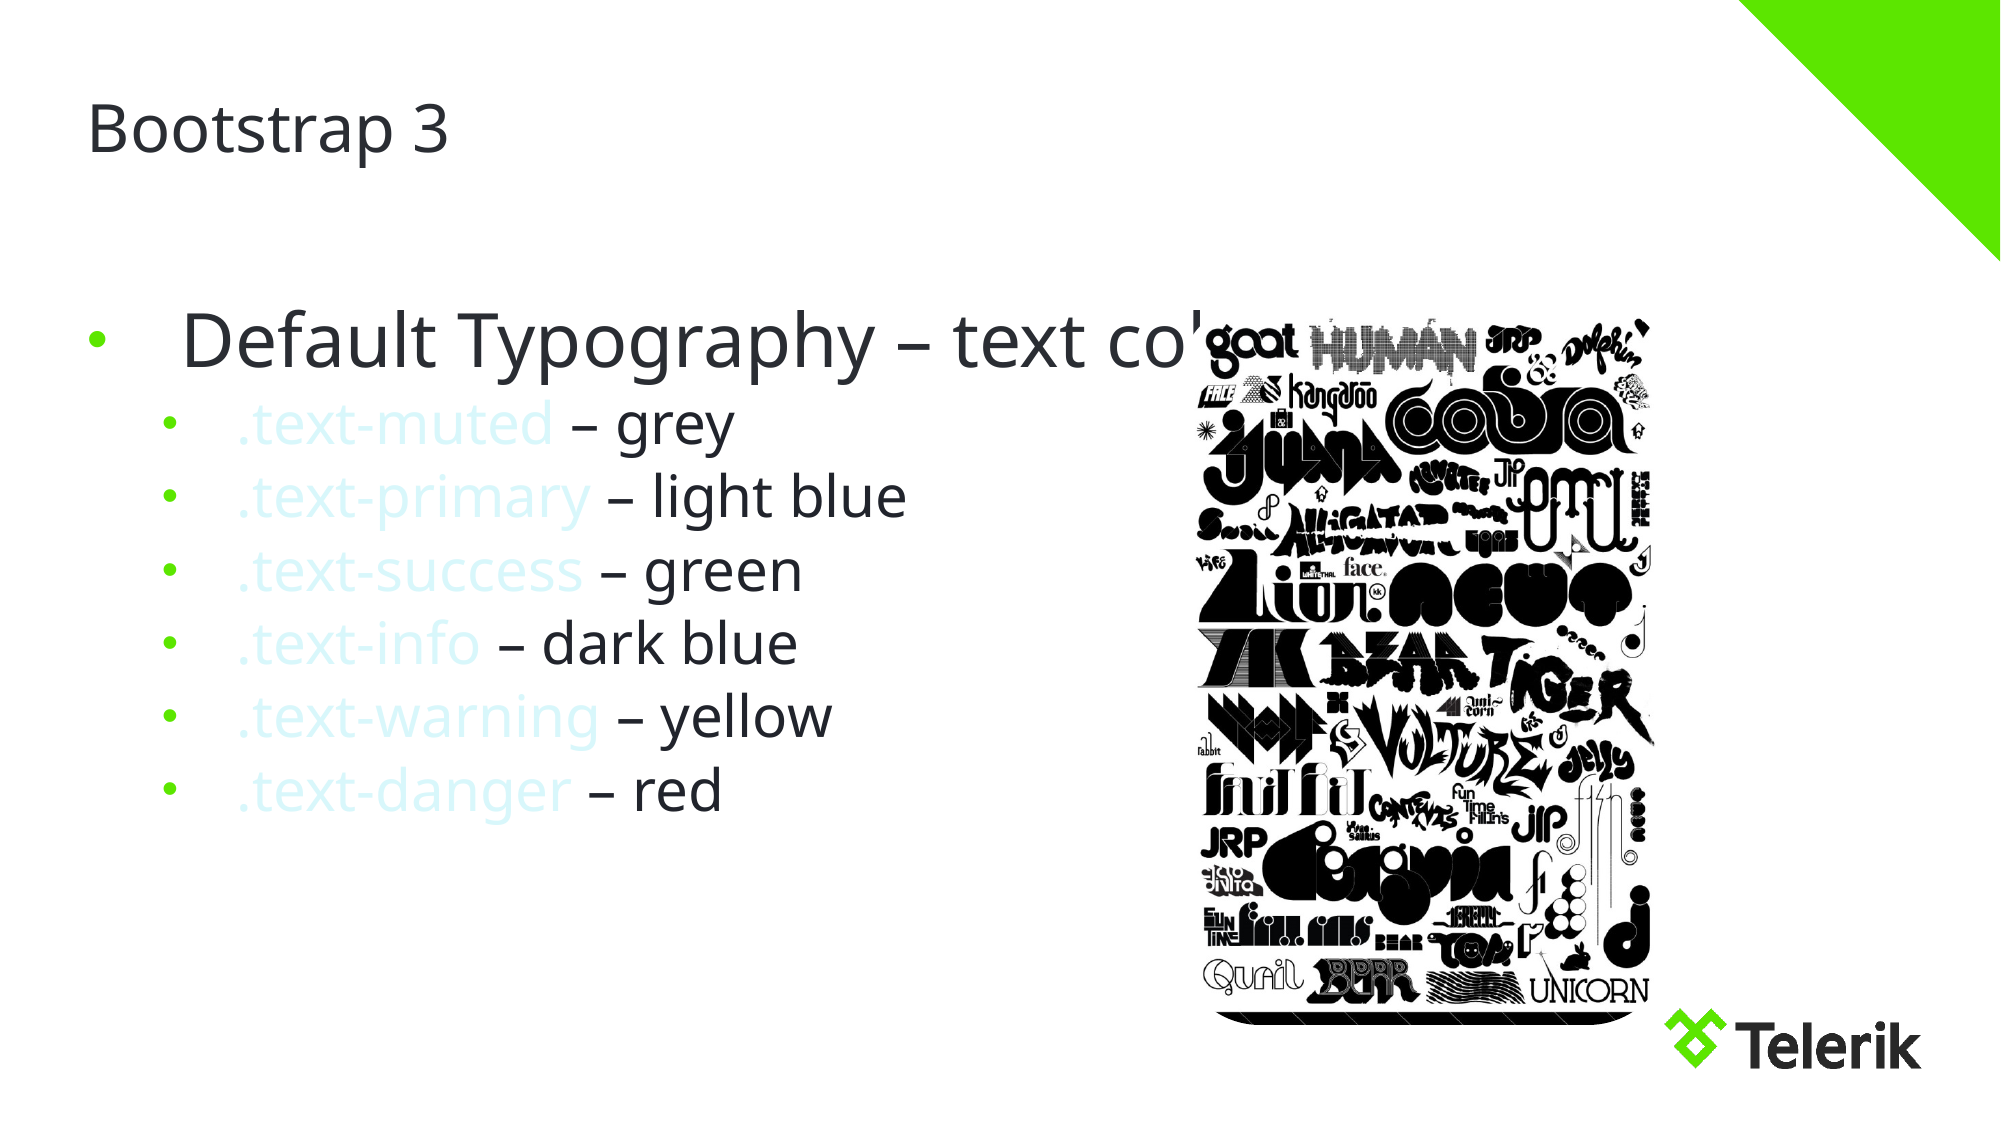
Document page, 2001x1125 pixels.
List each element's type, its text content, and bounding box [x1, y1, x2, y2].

picture [1177, 299, 1926, 1069]
title Bootstrap 3 [71, 85, 1932, 176]
list Default Typography – text colors .text-muted – grey .text-primary – light blue .text-success – green .text-info – dark blue .text-warning – yellow .text-danger – red [71, 295, 1932, 877]
